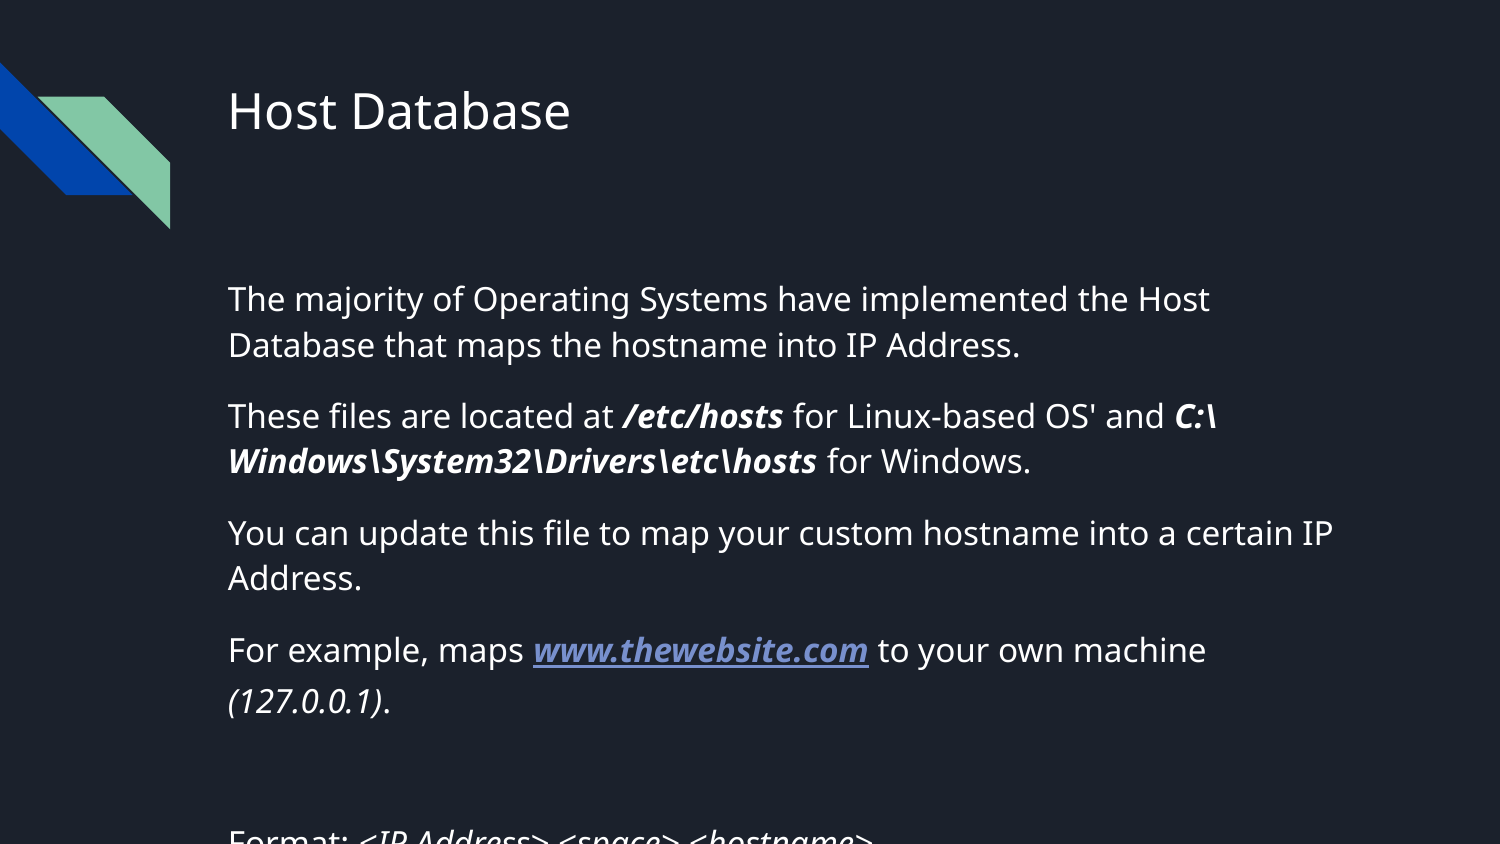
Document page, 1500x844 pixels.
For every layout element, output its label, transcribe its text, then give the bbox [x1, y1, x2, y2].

list The majority of Operating Systems have implemented the Host Database that maps the hostname into IP Address. These files are located at /etc/hosts for Linux-based OS' and C:\Windows\System32\Drivers\etc\hosts for Windows. You can update this file to map your custom hostname into a certain IP Address. For example, maps www.thewebsite.com to your own machine (127.0.0.1). Format: <IP Address> <space> <hostname> [212, 257, 1368, 735]
title Host Database [212, 64, 1368, 215]
